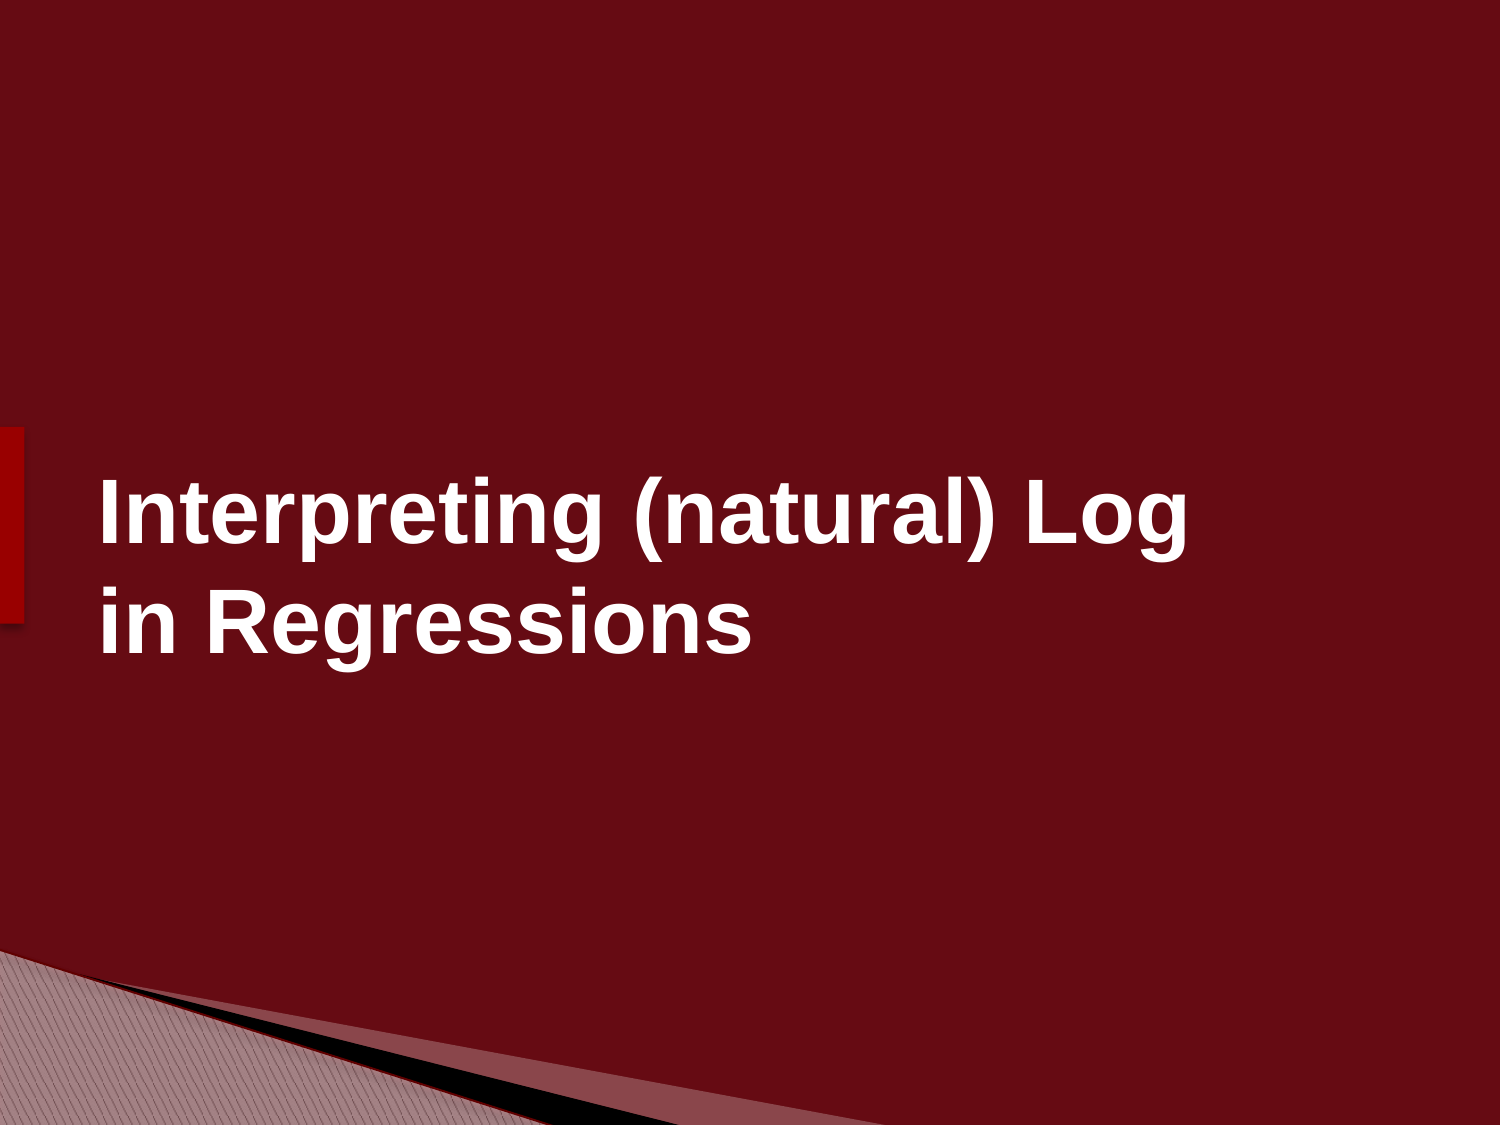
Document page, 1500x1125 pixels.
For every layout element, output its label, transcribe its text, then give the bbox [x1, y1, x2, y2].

title Interpreting (natural) Log in Regressions [83, 521, 1457, 603]
